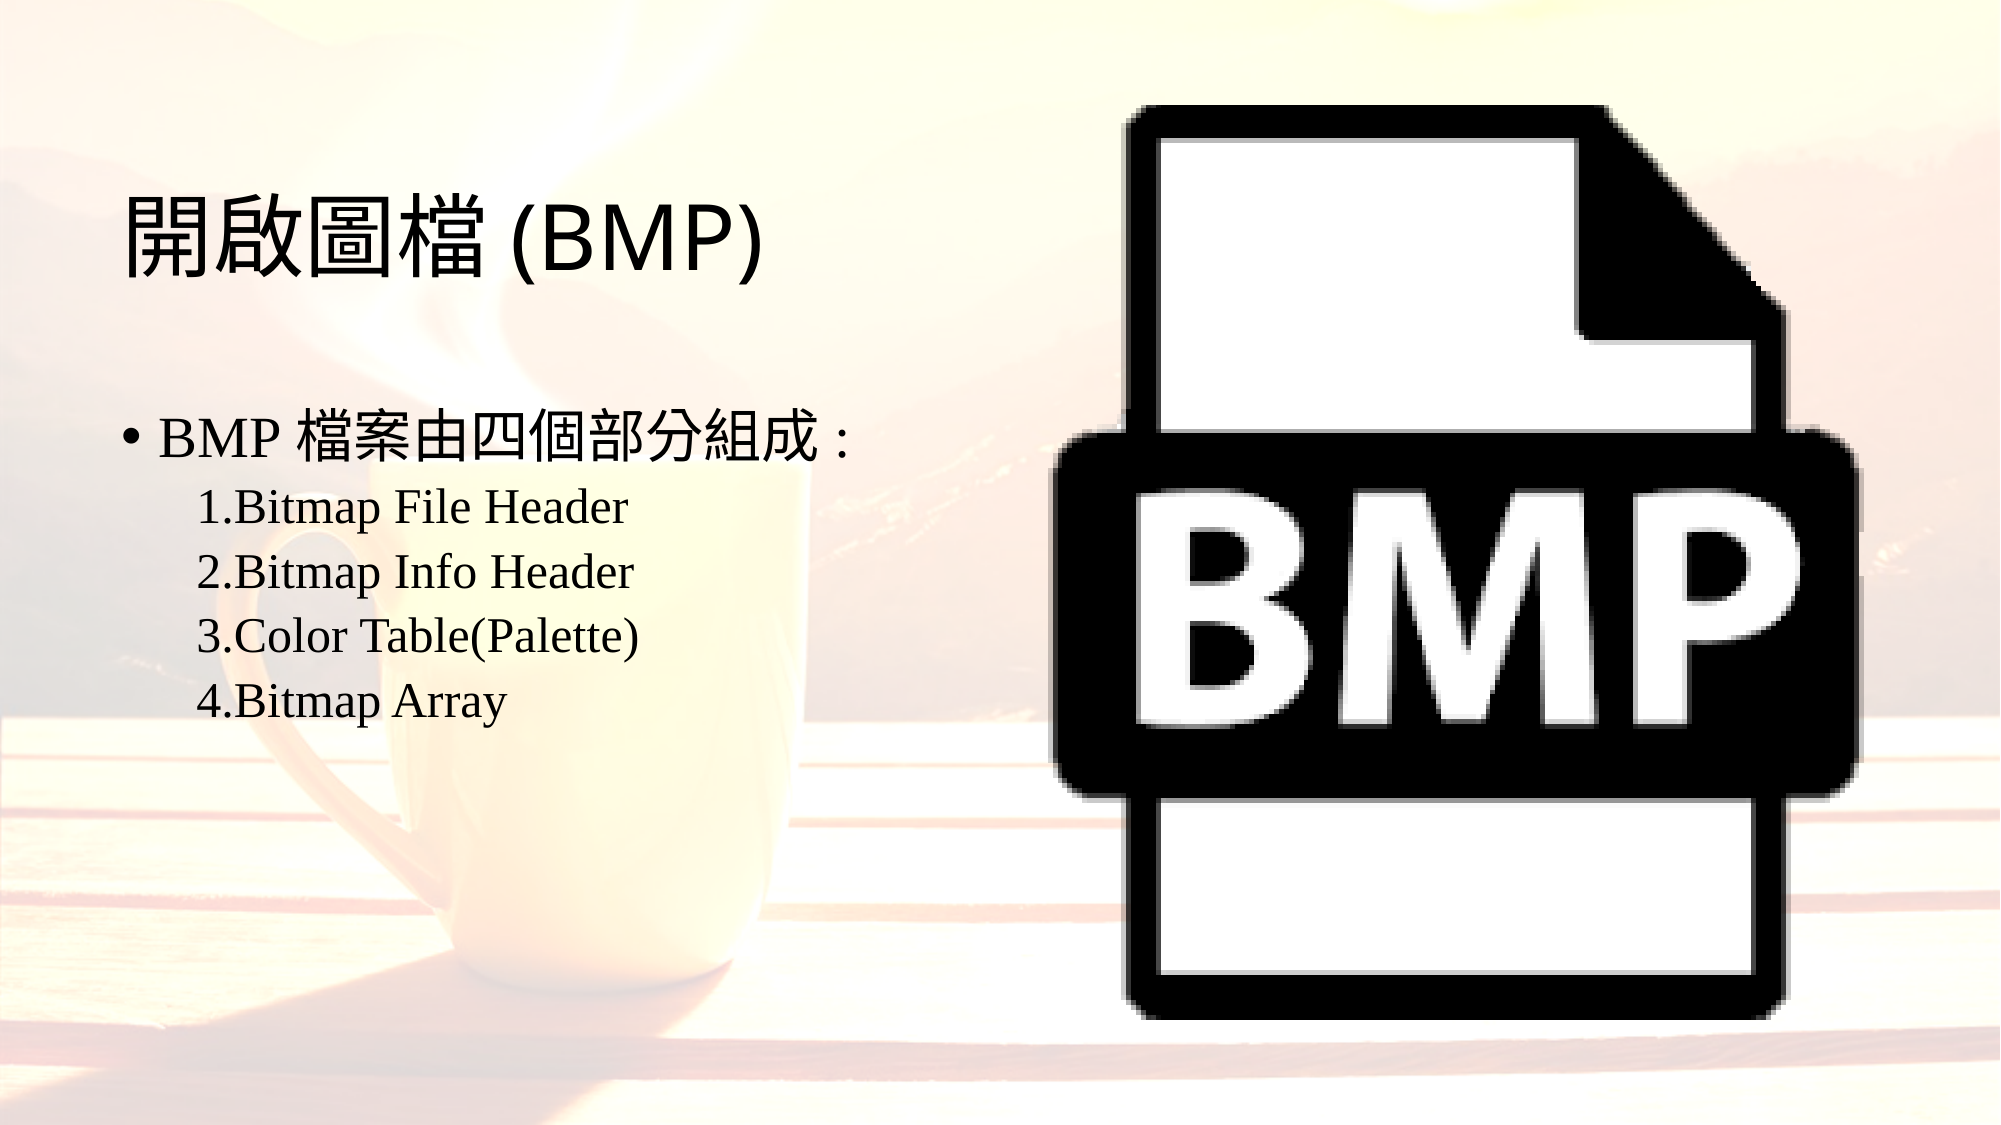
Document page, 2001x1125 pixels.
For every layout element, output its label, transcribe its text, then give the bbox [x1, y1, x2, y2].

list BMP檔案由四個部分組成: 1.Bitmap File Header 2.Bitmap Info Header 3.Color Table(Palette) 4.Bitmap Array [106, 399, 948, 1021]
picture [999, 104, 1895, 1020]
title 開啟圖檔(BMP) [106, 103, 948, 379]
